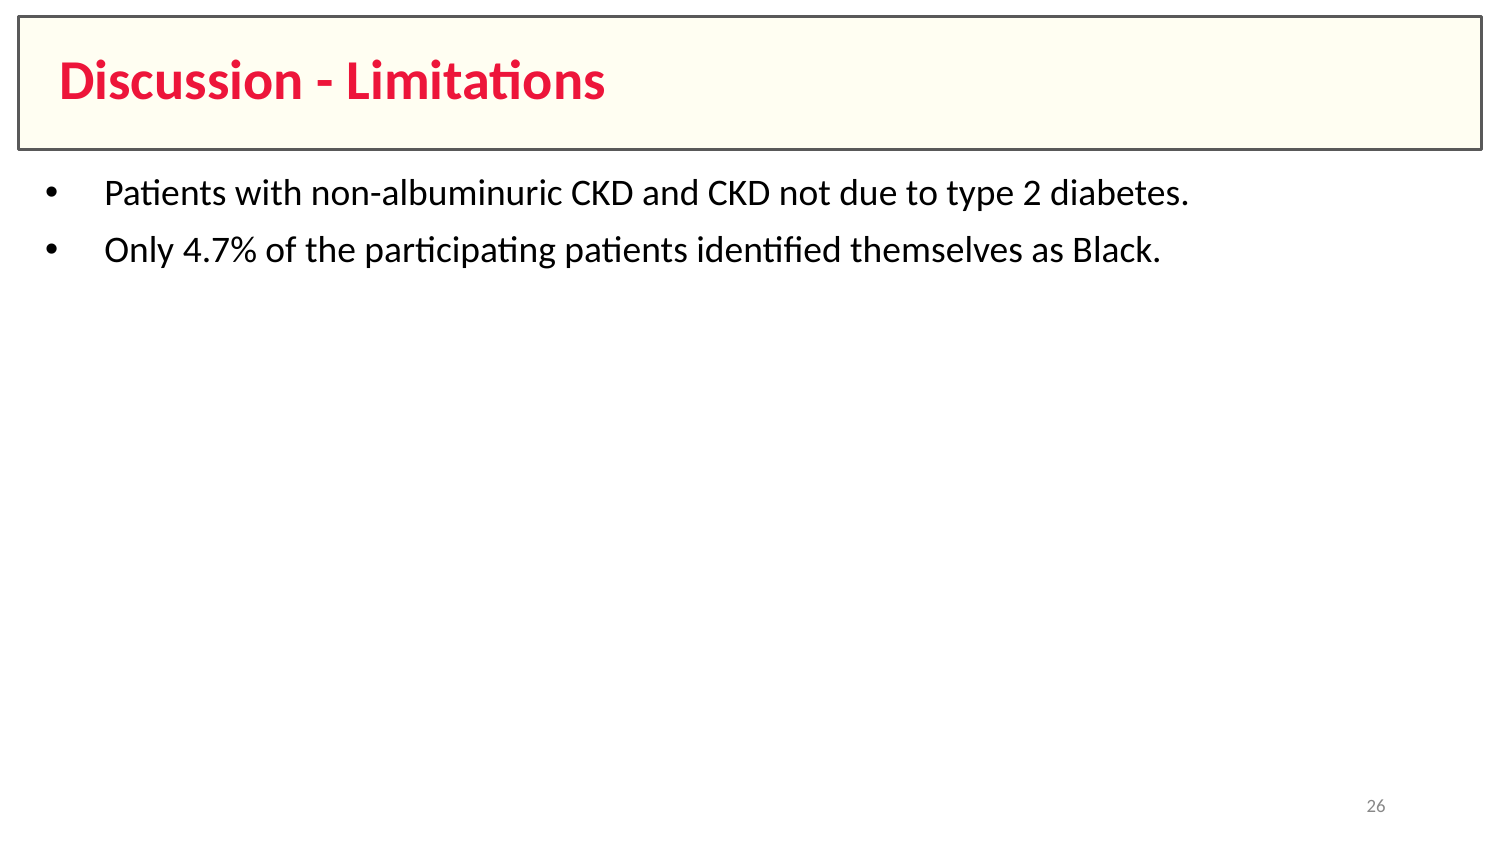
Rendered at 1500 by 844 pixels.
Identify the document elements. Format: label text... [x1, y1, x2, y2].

title Discussion - Limitations [18, 0, 1500, 164]
list Patients with non-albuminuric CKD and CKD not due to type 2 diabetes. Only 4.7% of the participating patients identified themselves as Black. [18, 167, 1471, 764]
slide_number 26 [1059, 782, 1397, 827]
